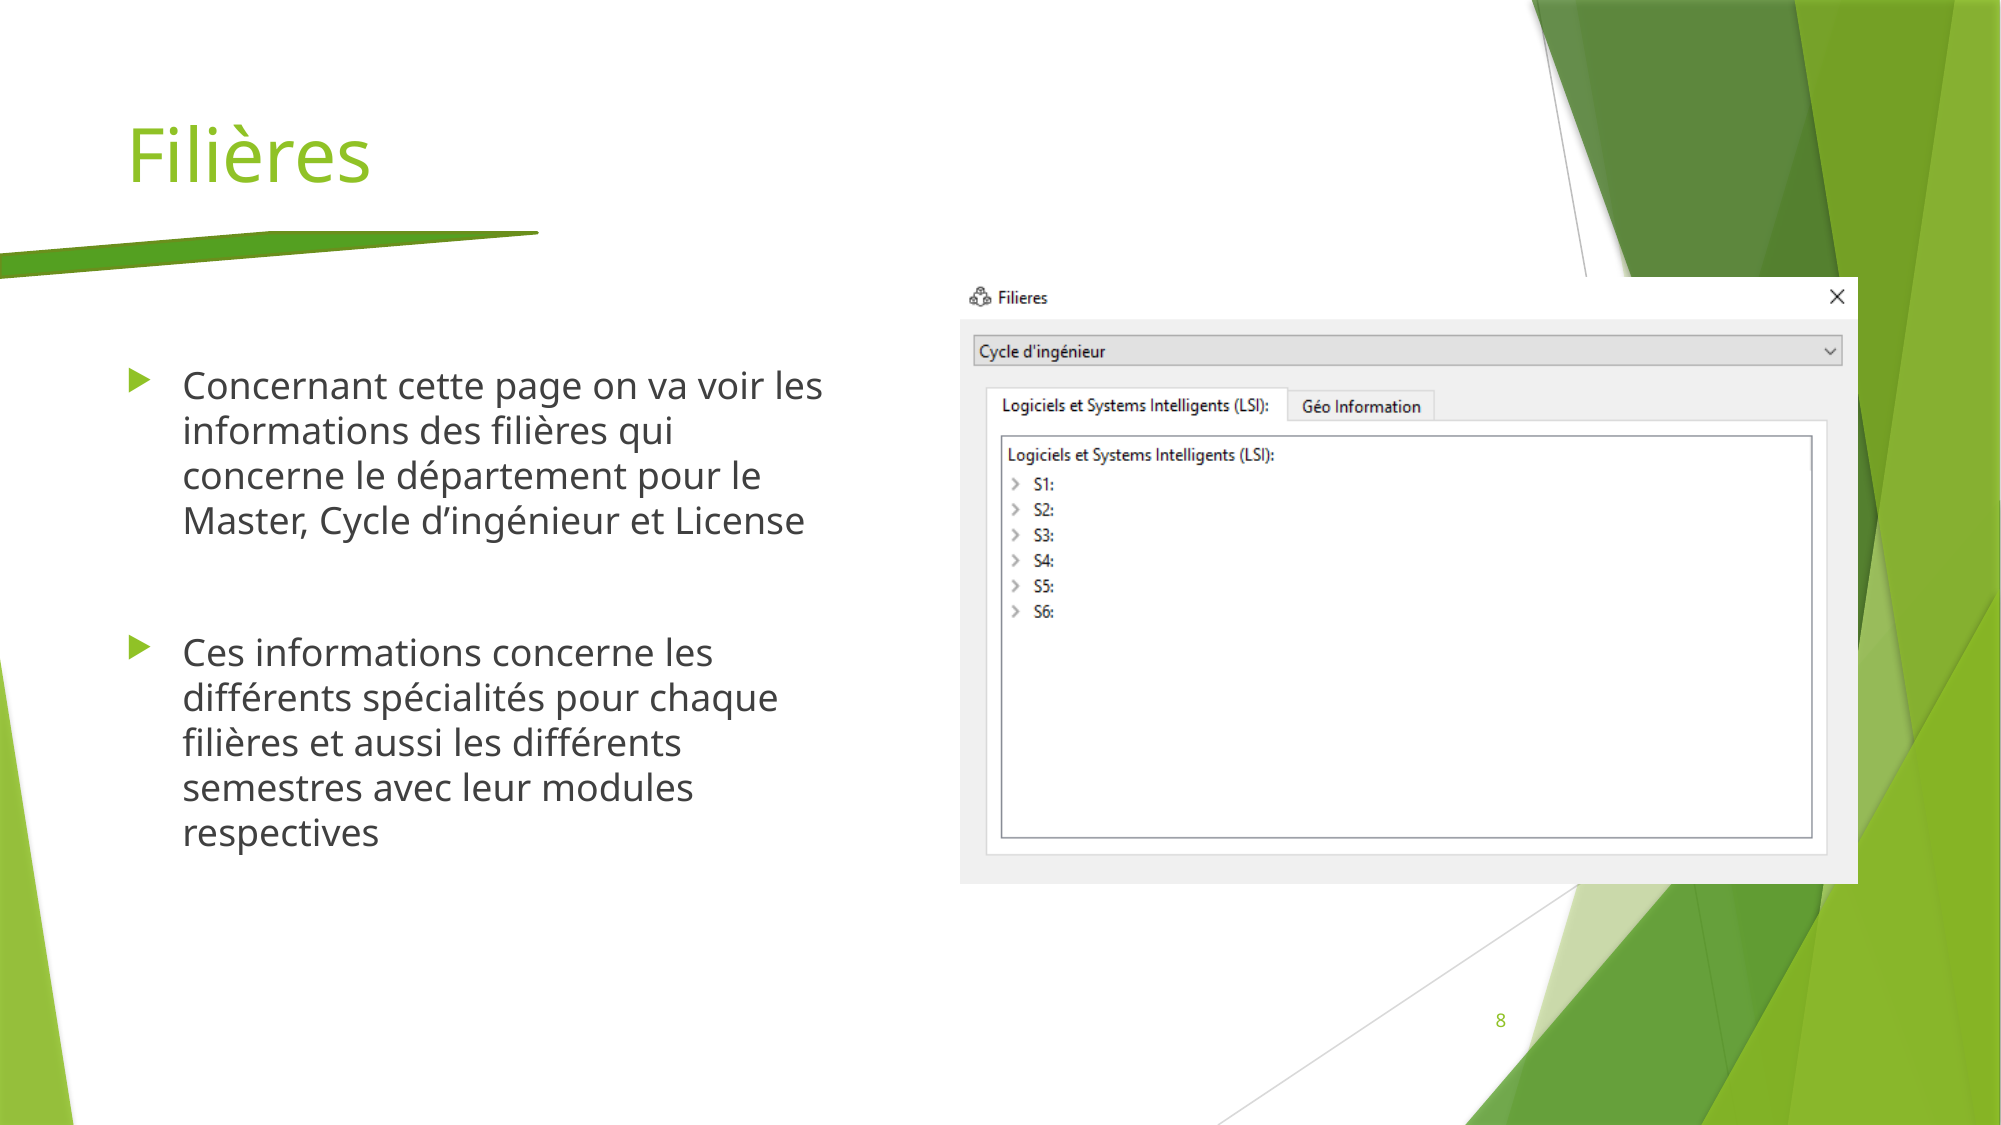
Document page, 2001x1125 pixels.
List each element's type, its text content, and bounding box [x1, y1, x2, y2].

picture [960, 276, 1859, 885]
text_box [0, 231, 539, 279]
title Filières [111, 99, 1522, 317]
slide_number 8 [1409, 991, 1522, 1051]
list Concernant cette page on va voir les informations des filières qui concerne le département pour le Master, Cycle d’ingénieur et License Ces informations concerne les différents spécialités pour chaque filières et aussi les différents semestres avec leur modules respectives [111, 354, 857, 992]
